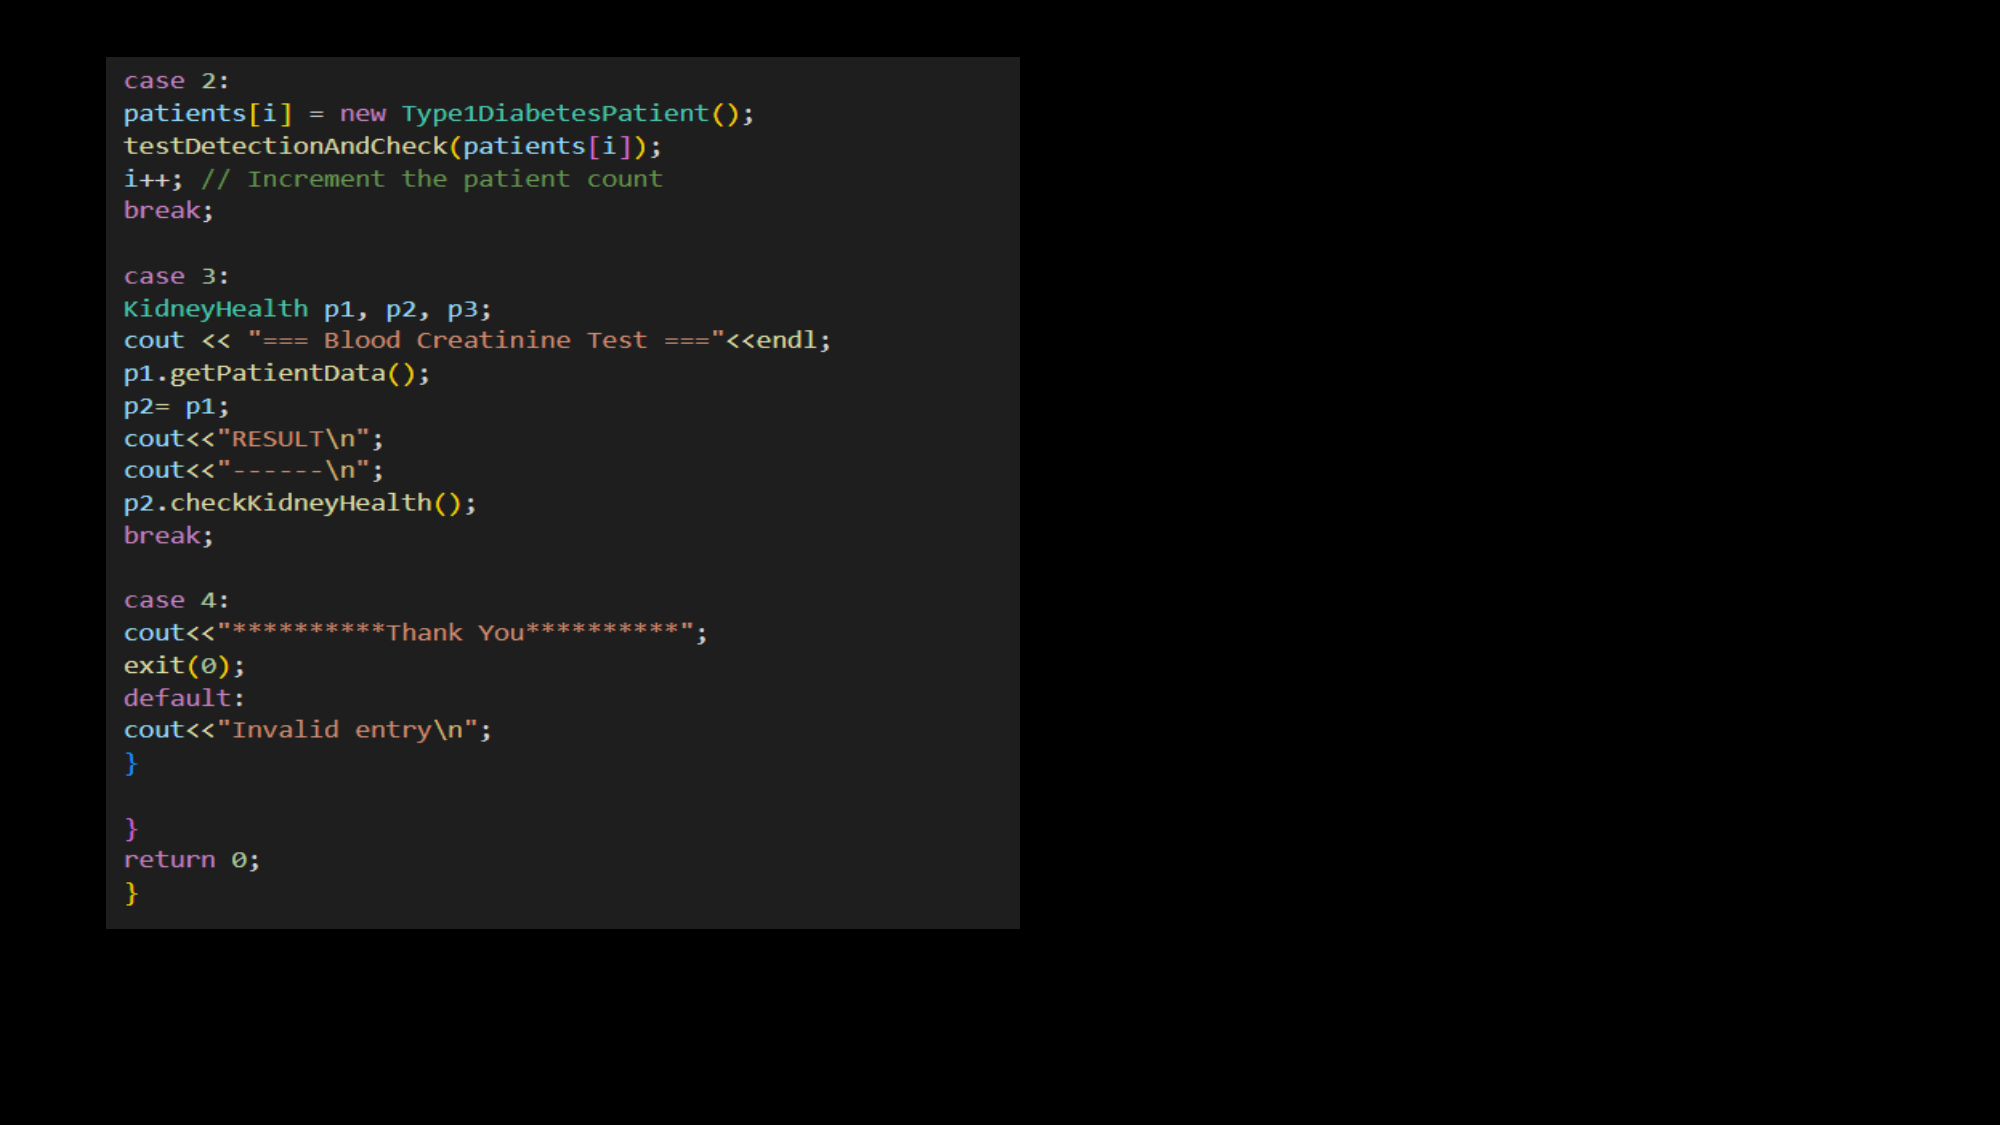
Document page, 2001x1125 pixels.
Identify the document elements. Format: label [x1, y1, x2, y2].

picture [106, 57, 1020, 929]
